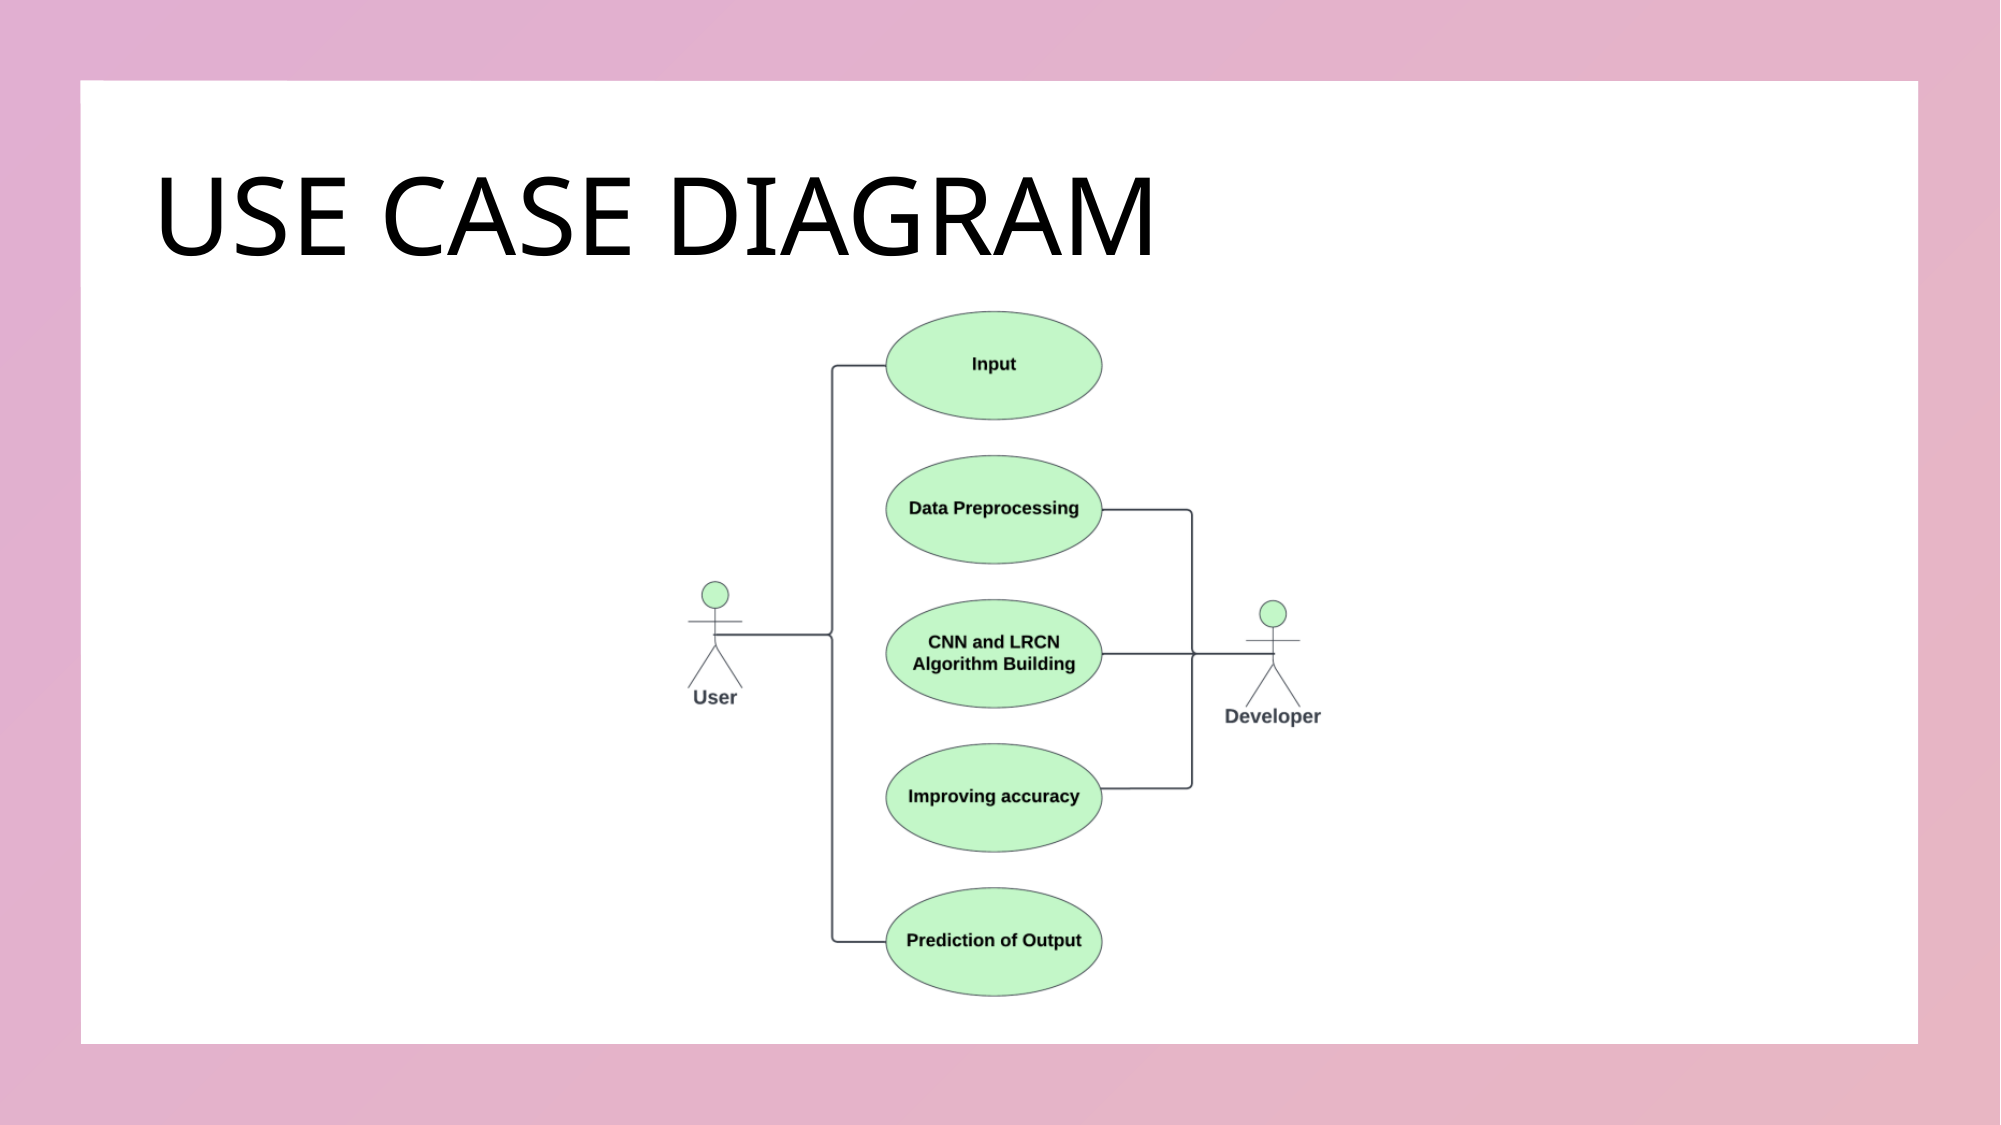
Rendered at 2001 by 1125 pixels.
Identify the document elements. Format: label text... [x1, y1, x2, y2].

title USE CASE DIAGRAM [137, 111, 1863, 330]
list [591, 273, 1409, 1029]
